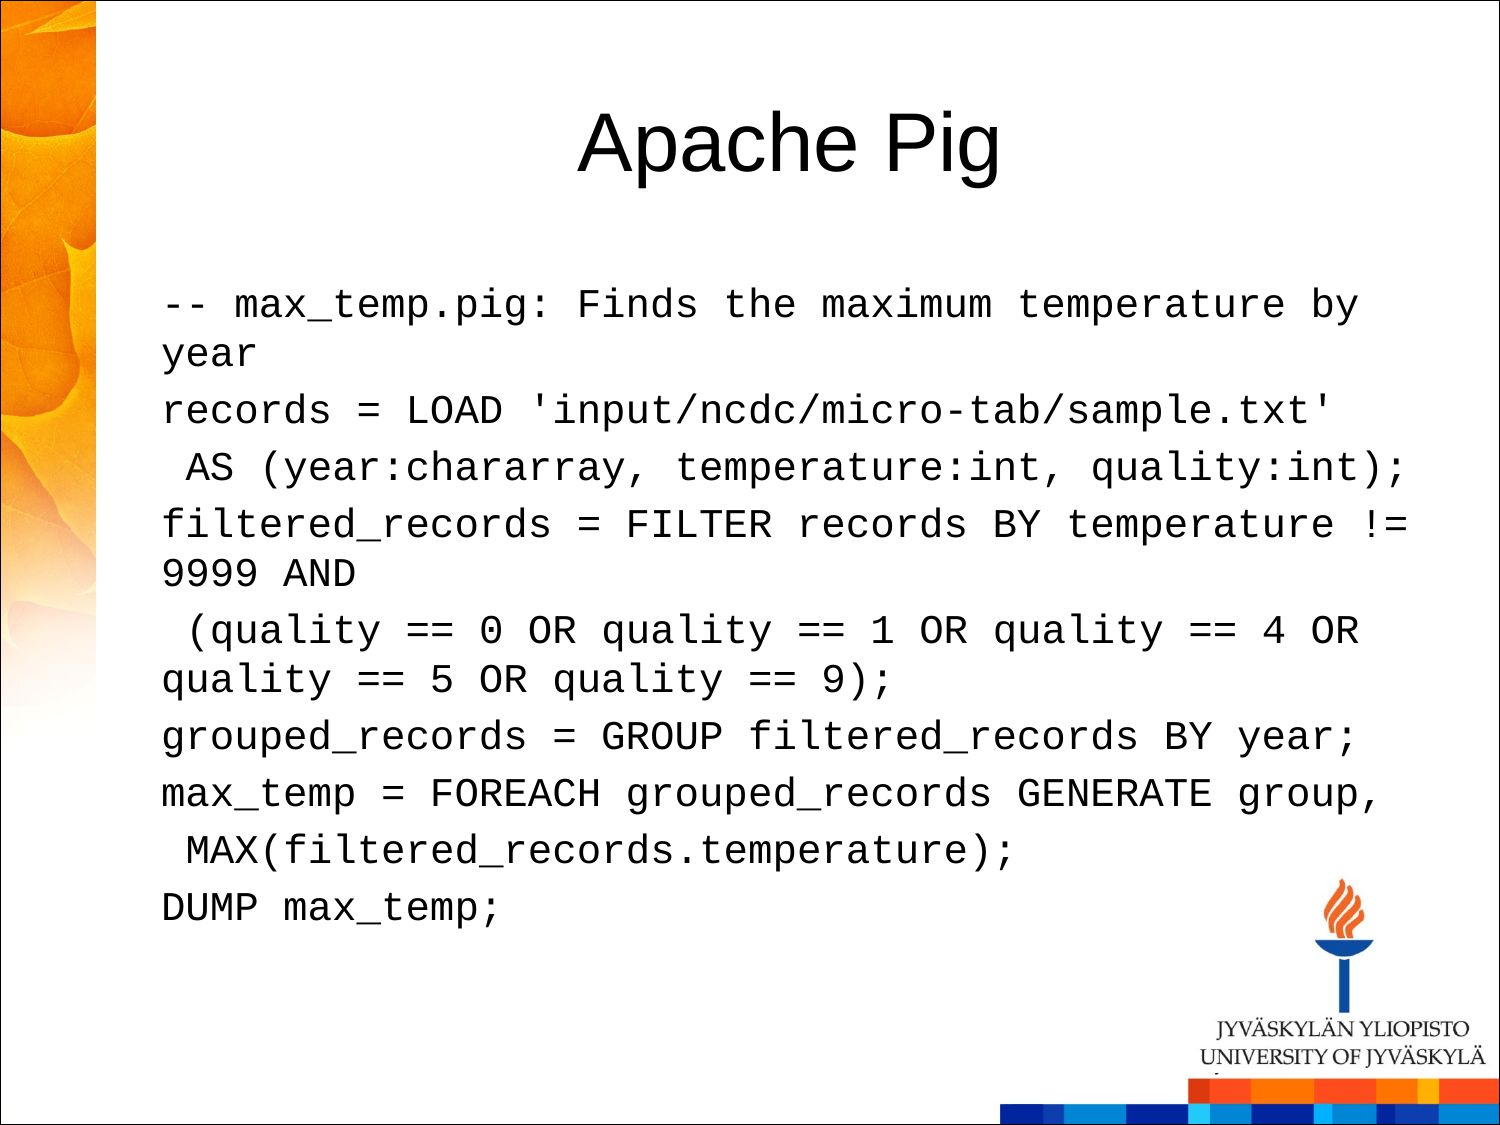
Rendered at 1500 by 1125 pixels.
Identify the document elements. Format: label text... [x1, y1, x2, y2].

list -- max_temp.pig: Finds the maximum temperature by year records = LOAD 'input/ncdc/micro-tab/sample.txt' AS (year:chararray, temperature:int, quality:int); filtered_records = FILTER records BY temperature != 9999 AND (quality == 0 OR quality == 1 OR quality == 4 OR quality == 5 OR quality == 9); grouped_records = GROUP filtered_records BY year; max_temp = FOREACH grouped_records GENERATE group, MAX(filtered_records.temperature); DUMP max_temp; [145, 269, 1436, 953]
title Apache Pig [145, 44, 1436, 232]
picture [1, 1, 1499, 1124]
